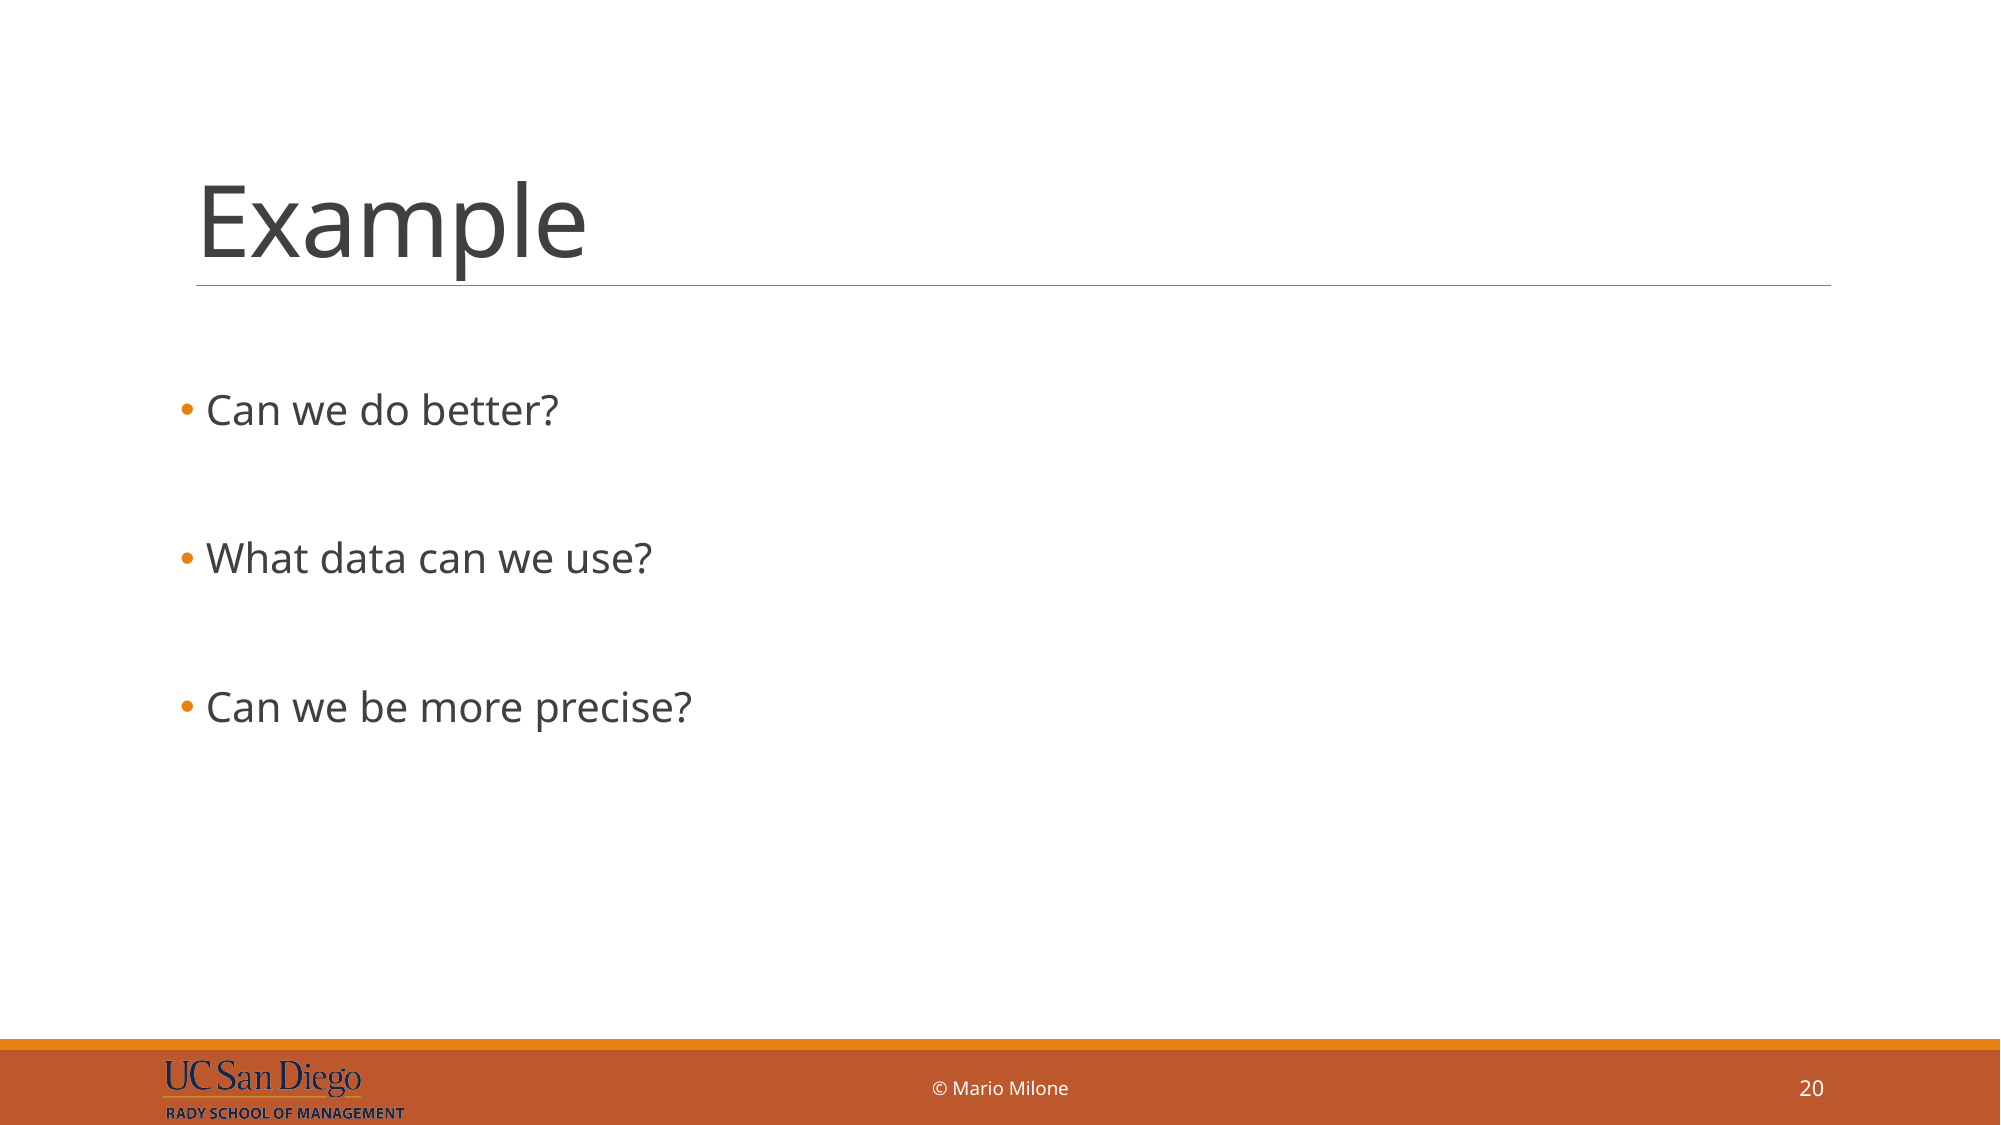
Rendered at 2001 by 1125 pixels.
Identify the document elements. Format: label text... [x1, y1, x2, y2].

title Example [180, 47, 1830, 285]
list Can we do better? What data can we use? Can we be more precise? [180, 302, 1830, 963]
footer © Mario Milone [604, 1059, 1396, 1120]
slide_number 20 [1624, 1059, 1840, 1120]
picture [160, 1056, 407, 1123]
